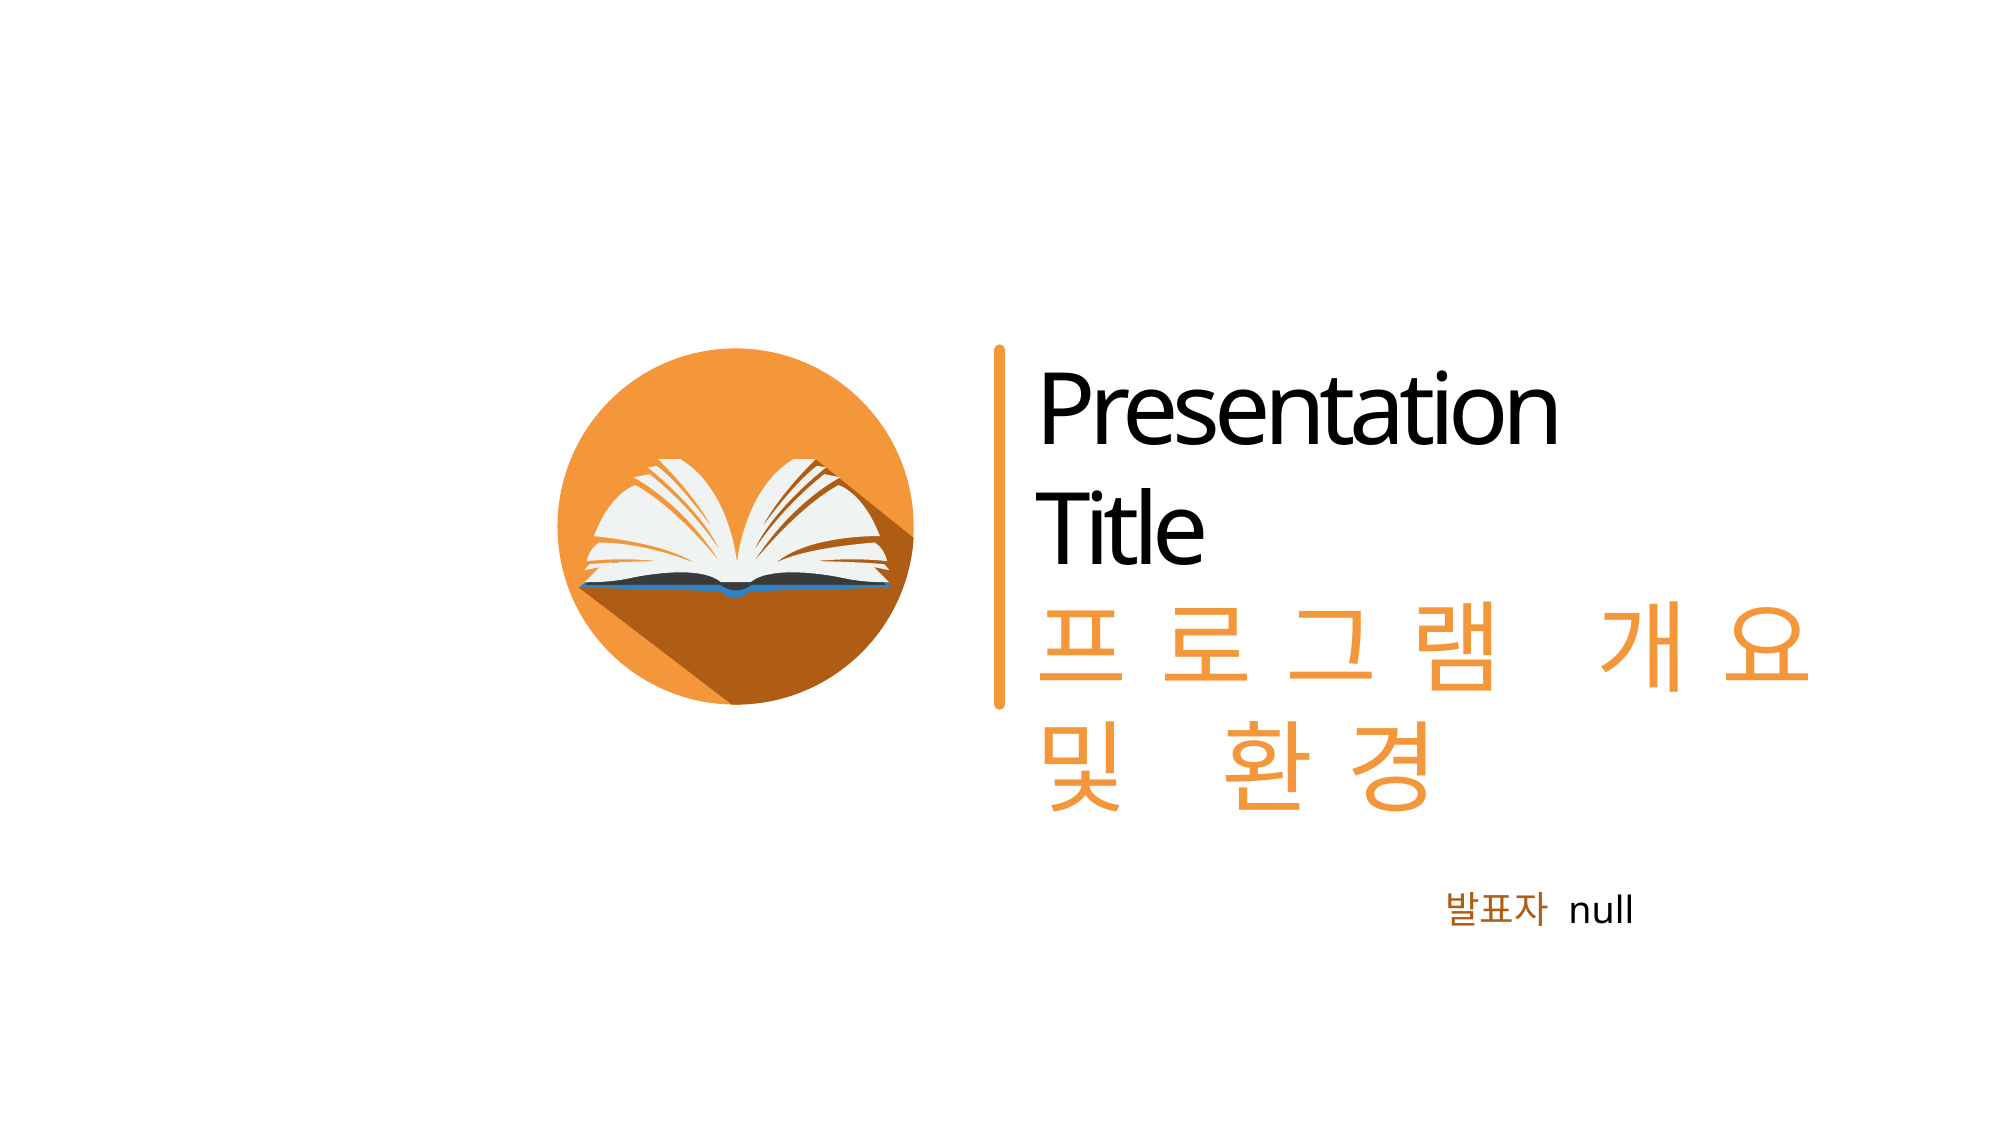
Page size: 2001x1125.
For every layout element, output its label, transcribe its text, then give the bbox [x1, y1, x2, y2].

picture [557, 347, 915, 705]
text_box 발표자 null [1430, 878, 1650, 939]
text_box Presentation Title 프로그램 개요 및 환경 [1020, 336, 1971, 832]
